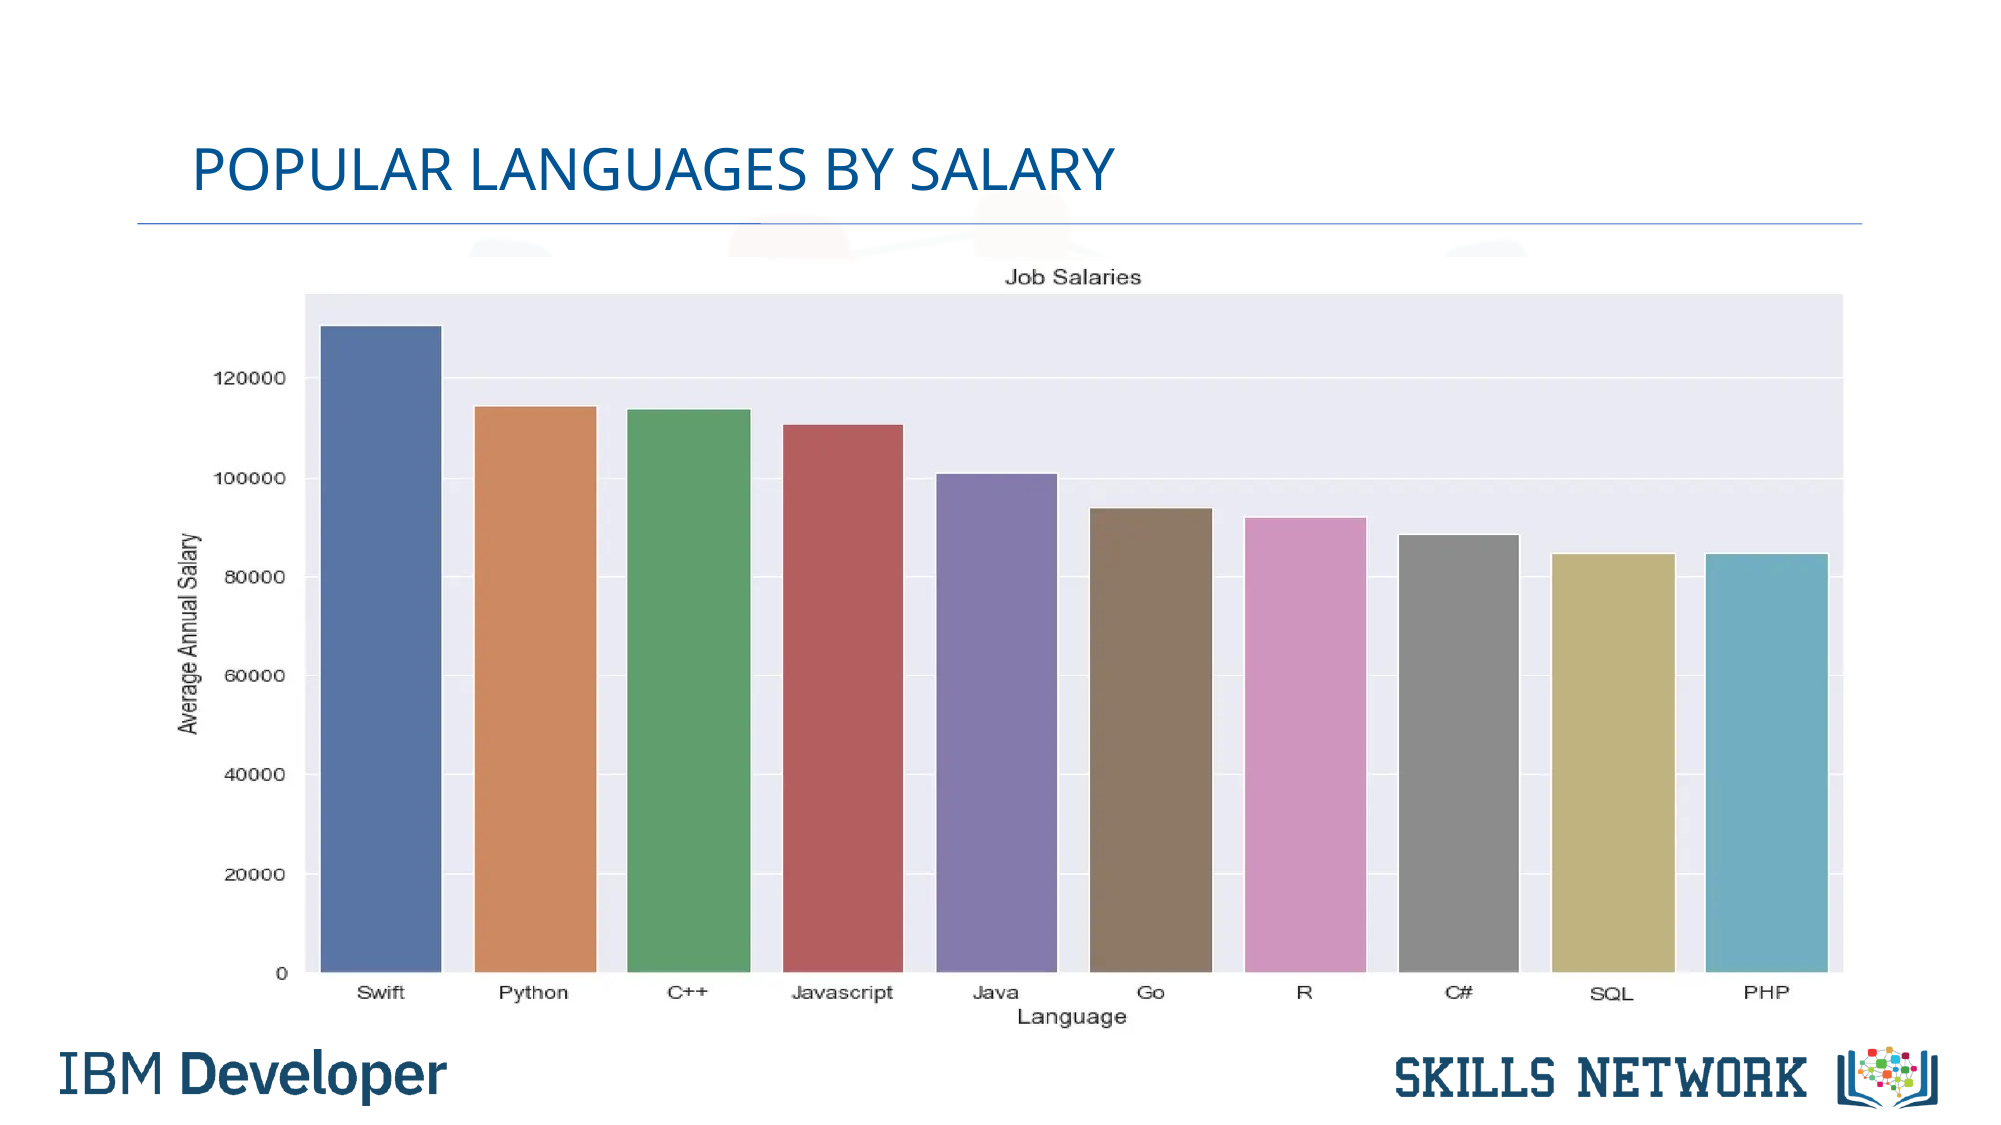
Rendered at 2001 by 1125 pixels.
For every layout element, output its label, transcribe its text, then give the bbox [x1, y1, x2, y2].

picture [55, 1045, 459, 1108]
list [123, 257, 1869, 1038]
title POPULAR LANGUAGES BY SALARY [176, 62, 1475, 257]
picture [1390, 1045, 1945, 1111]
